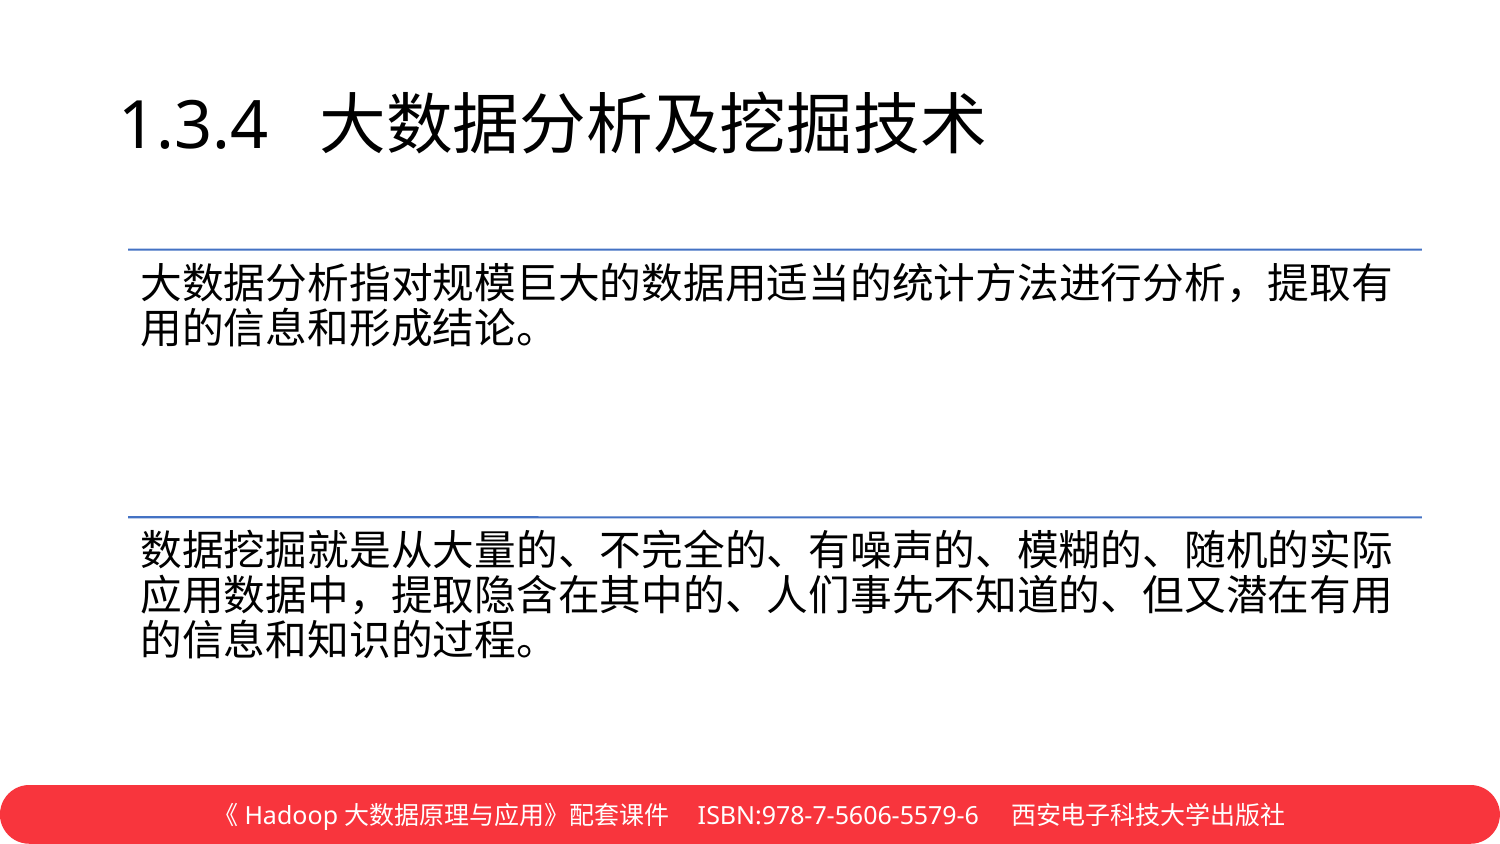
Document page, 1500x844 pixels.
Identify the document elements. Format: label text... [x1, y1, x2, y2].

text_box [128, 249, 1422, 785]
title 1.3.4 大数据分析及挖掘技术 [103, 44, 1397, 208]
